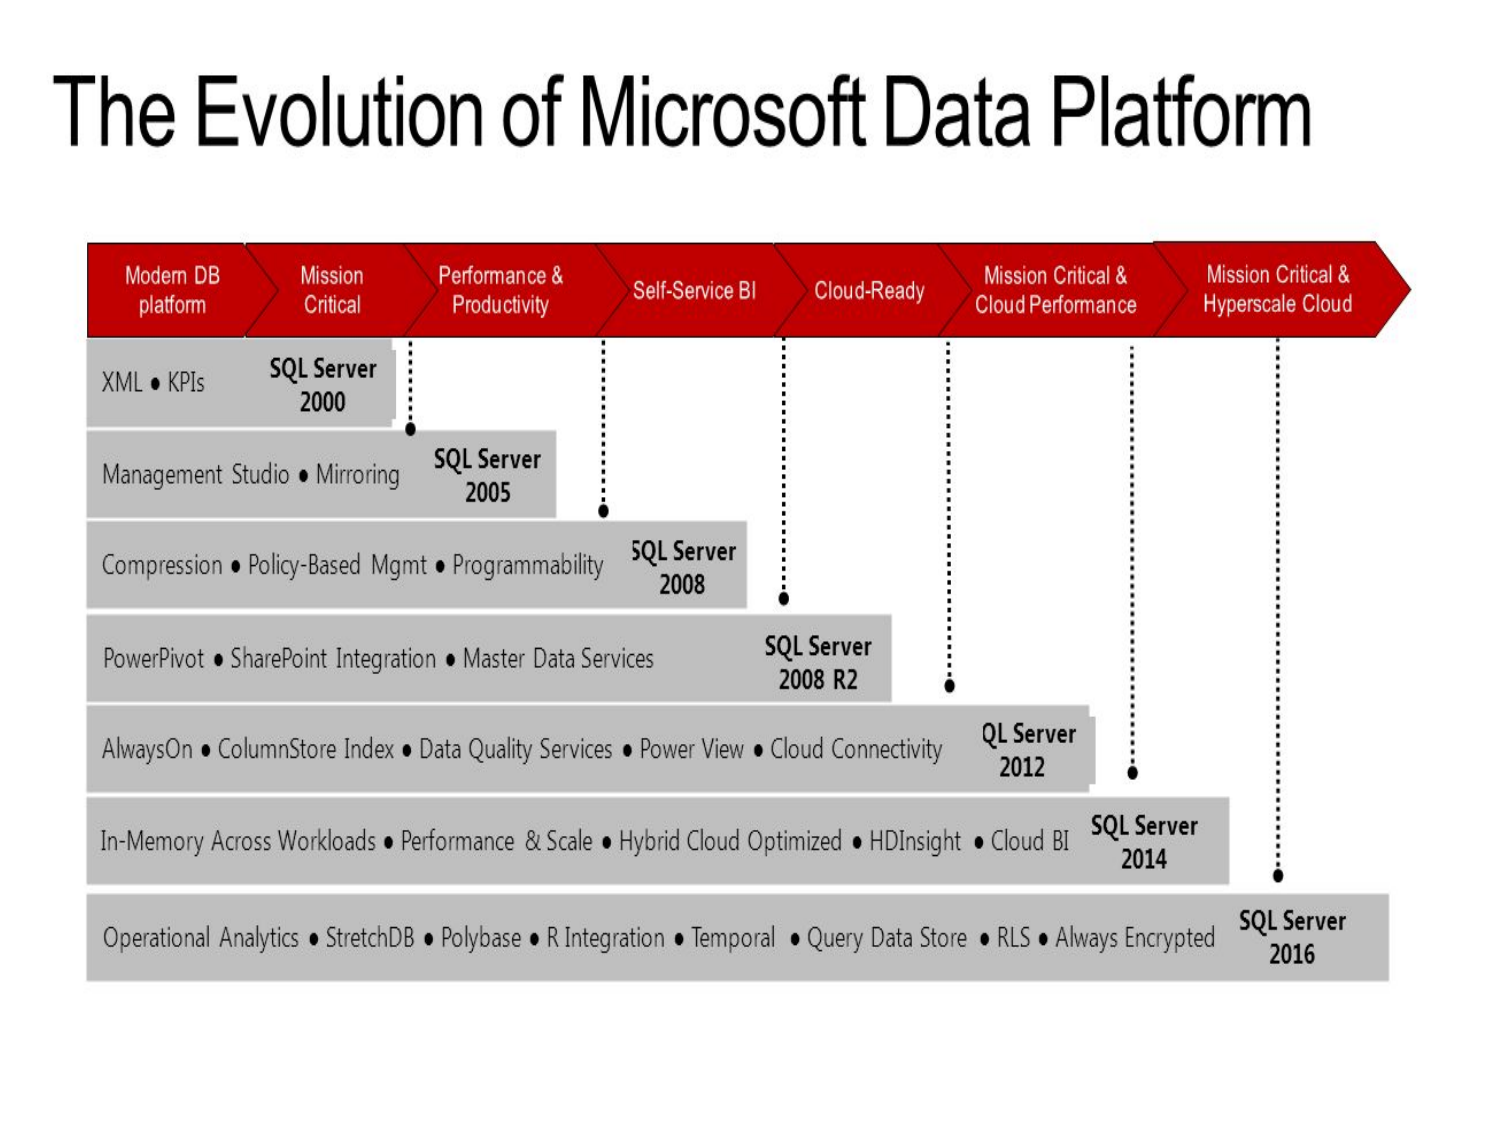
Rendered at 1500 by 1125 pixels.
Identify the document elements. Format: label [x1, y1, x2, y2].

list [1, 0, 1500, 1125]
